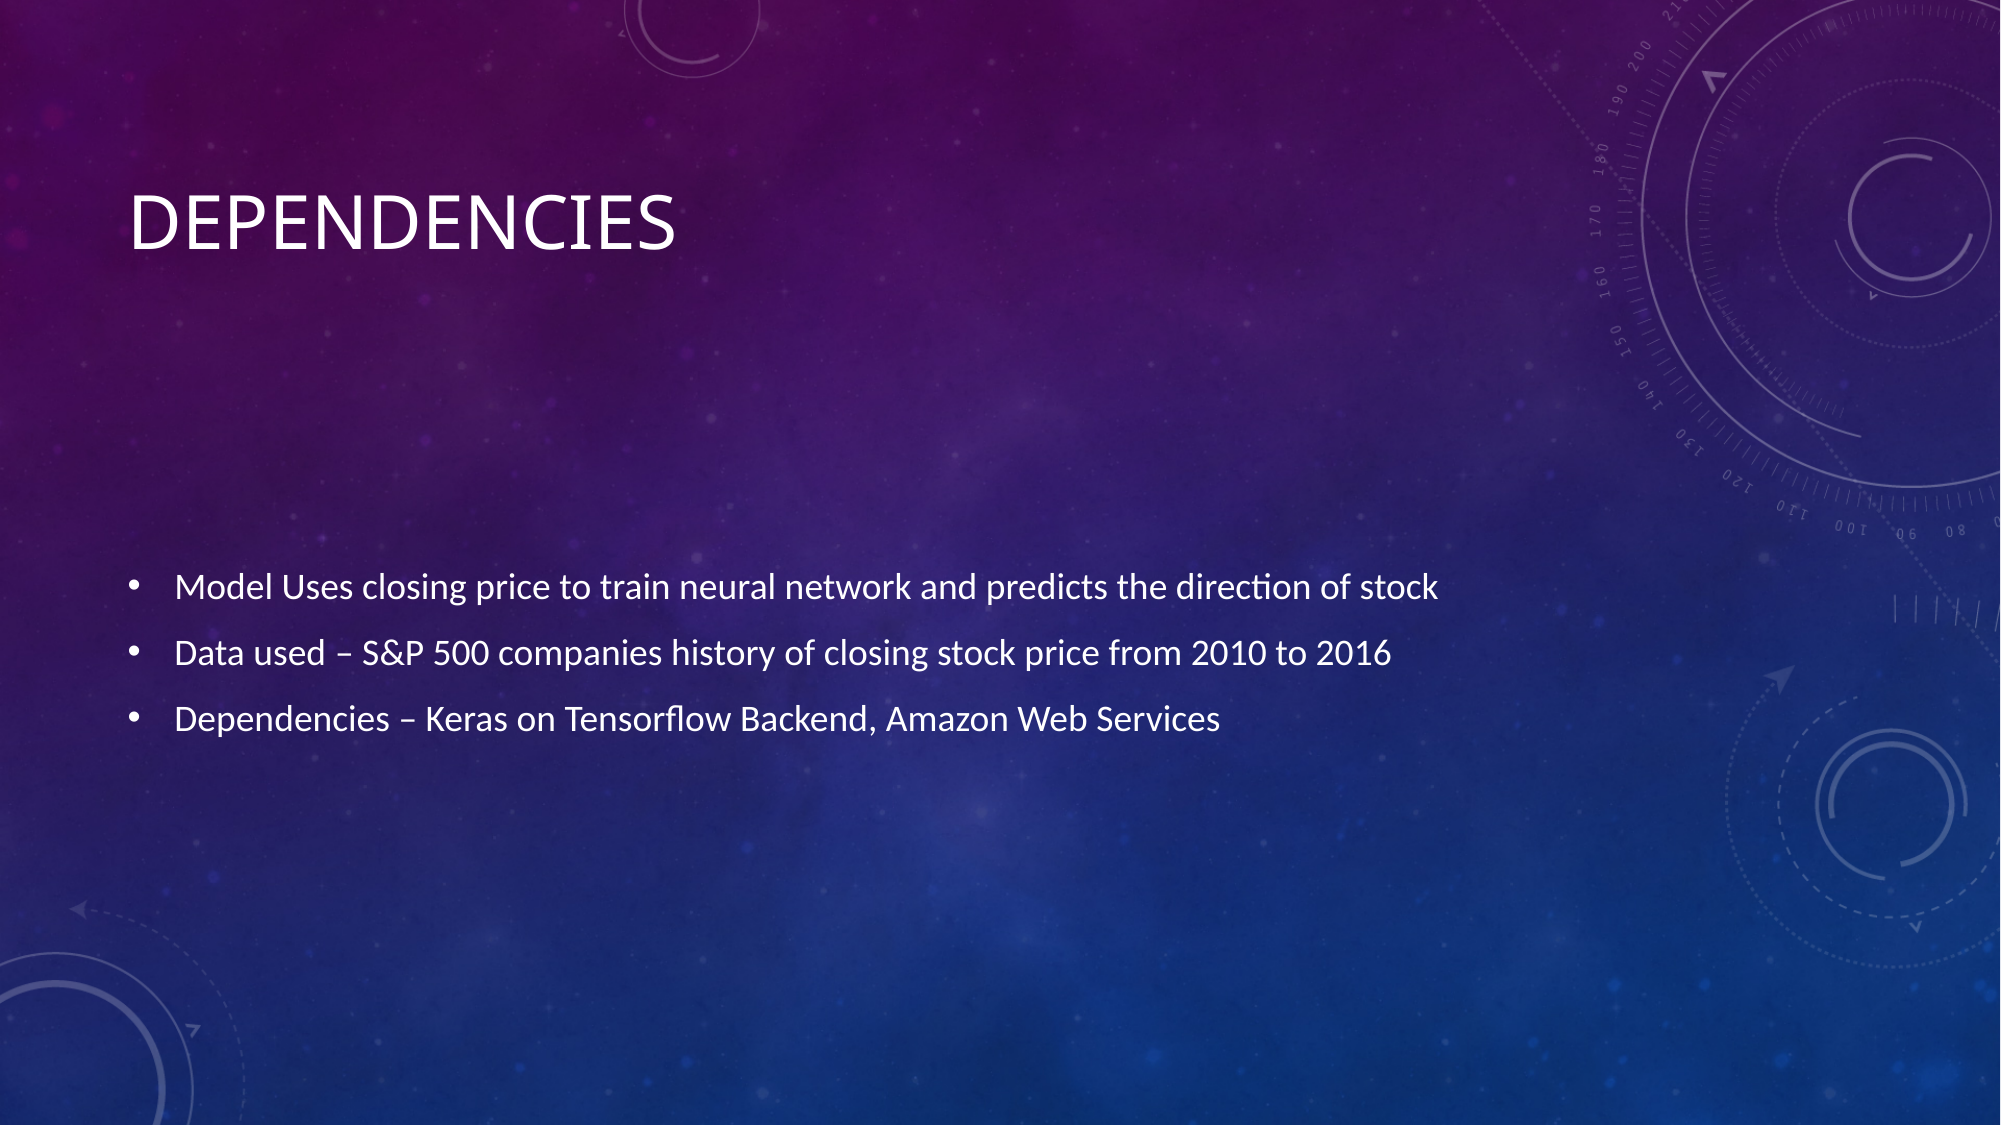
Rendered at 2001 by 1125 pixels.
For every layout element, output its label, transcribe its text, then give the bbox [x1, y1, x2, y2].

list Model Uses closing price to train neural network and predicts the direction of stock Data used – S&P 500 companies history of closing stock price from 2010 to 2016 Dependencies – Keras on Tensorflow Backend, Amazon Web Services [112, 351, 1775, 950]
picture [0, 0, 2001, 1125]
title Dependencies [112, 99, 1775, 339]
